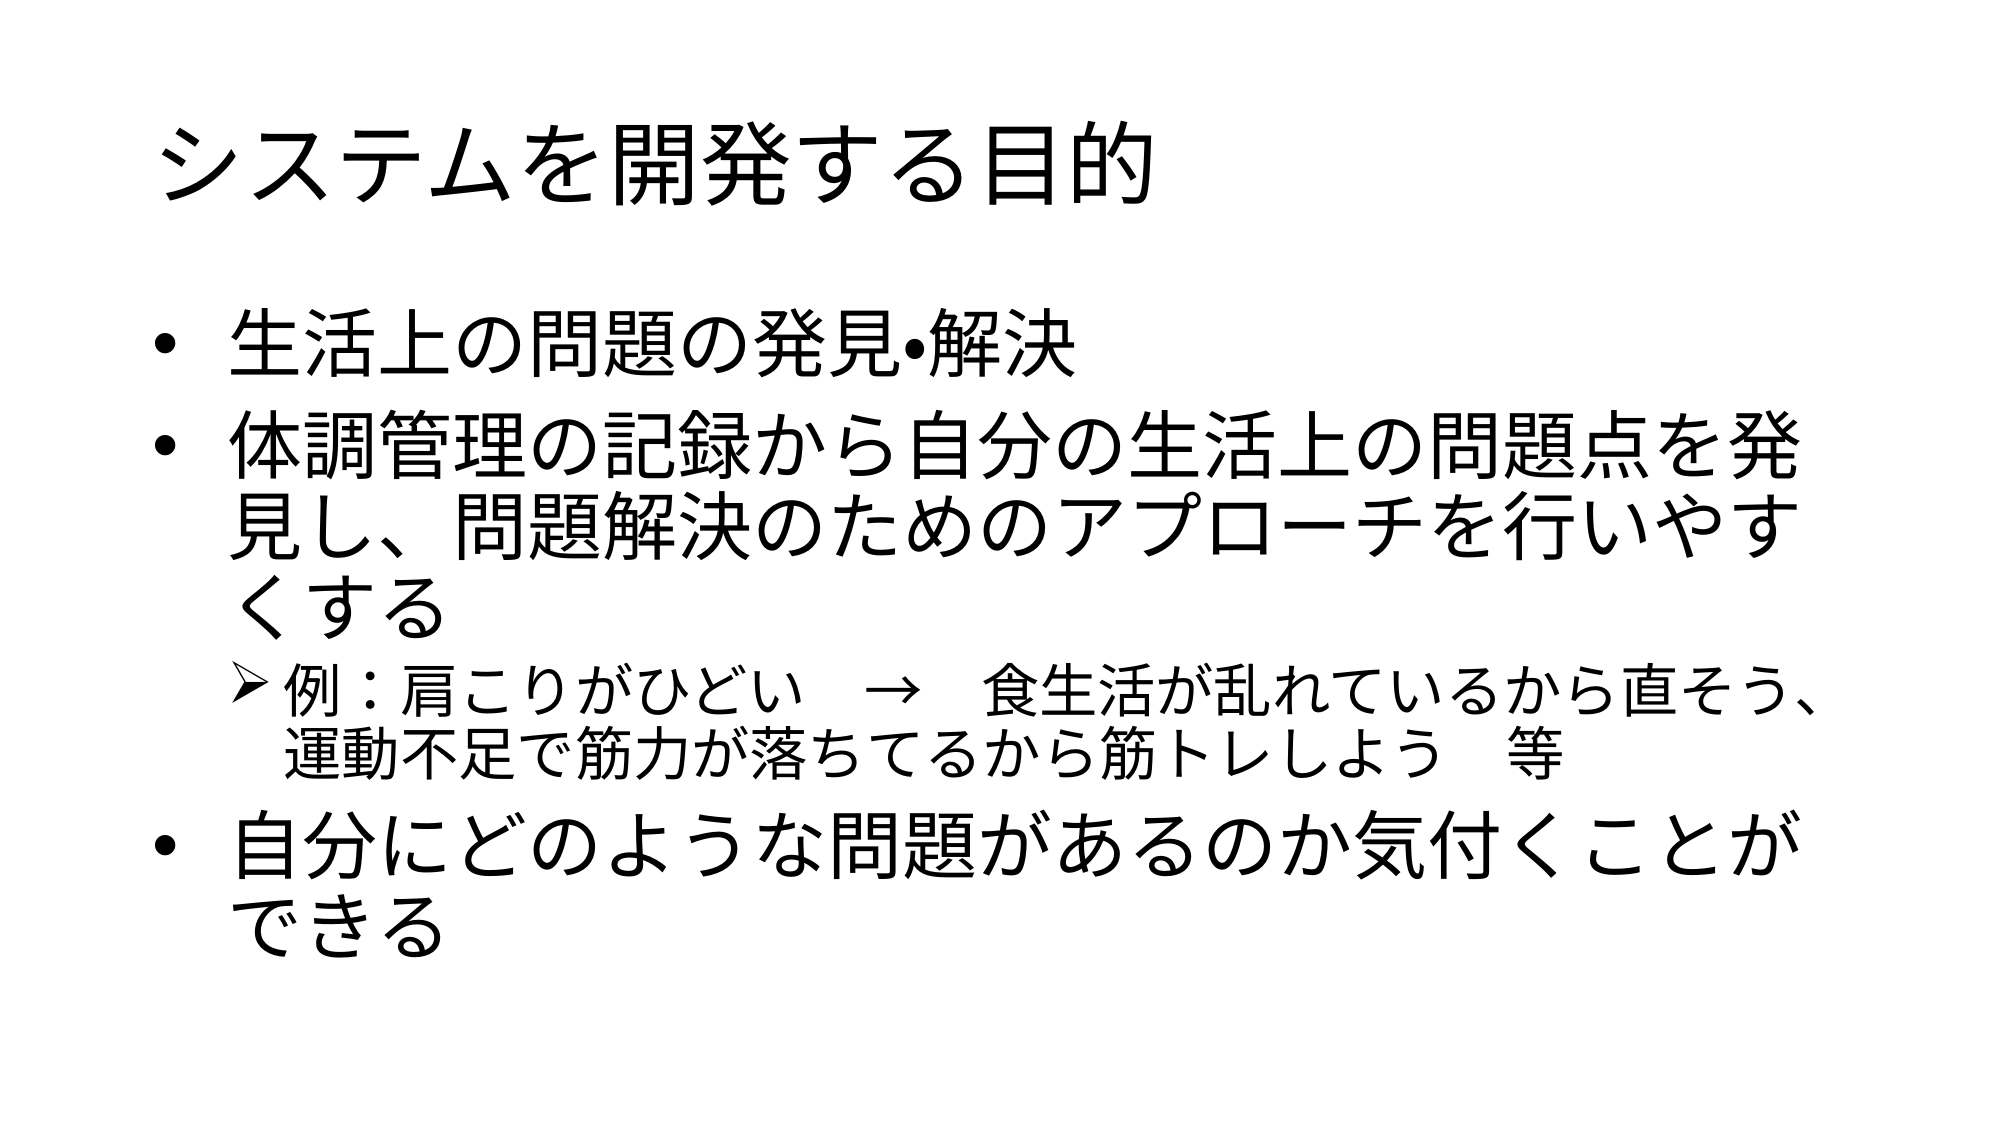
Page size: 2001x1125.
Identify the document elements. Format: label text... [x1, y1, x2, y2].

list 生活上の問題の発見・解決 体調管理の記録から自分の生活上の問題点を発見し、問題解決のためのアプローチを行いやすくする 例：肩こりがひどい → 食生活が乱れているから直そう、運動不足で筋力が落ちてるから筋トレしよう 等 自分にどのような問題があるのか気付くことができる [137, 299, 1863, 1014]
title システムを開発する目的 [137, 59, 1863, 278]
